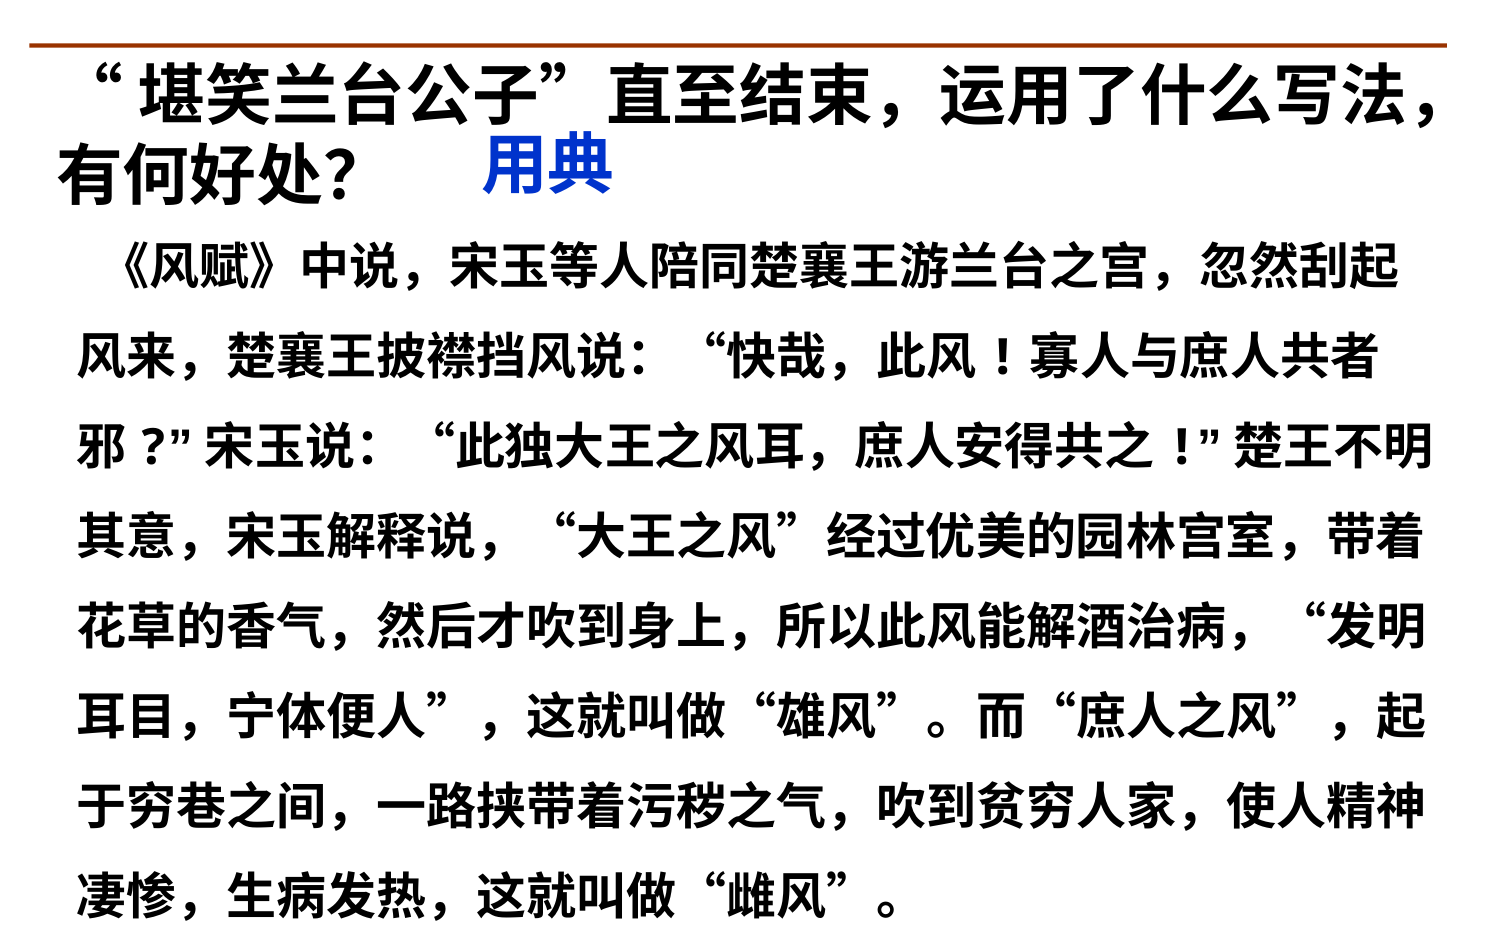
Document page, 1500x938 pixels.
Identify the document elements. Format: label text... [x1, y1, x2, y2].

text_box “堪笑兰台公子”直至结束，运用了什么写法，有何好处？ [41, 46, 1424, 221]
text_box 用典 [466, 114, 798, 209]
list 《风赋》中说，宋玉等人陪同楚襄王游兰台之宫，忽然刮起风来，楚襄王披襟挡风说：“快哉，此风!寡人与庶人共者邪?”宋玉说：“此独大王之风耳，庶人安得共之!”楚王不明其意，宋玉解释说，“大王之风”经过优美的园林宫室，带着花草的香气，然后才吹到身上，所以此风能解酒治病，“发明耳目，宁体便人”，这就叫做“雄风”。而“庶人之风”，起于穷巷之间，一路挟带着污秽之气，吹到贫穷人家，使人精神凄惨，生病发热，这就叫做“雌风”。 [4, 197, 1458, 938]
